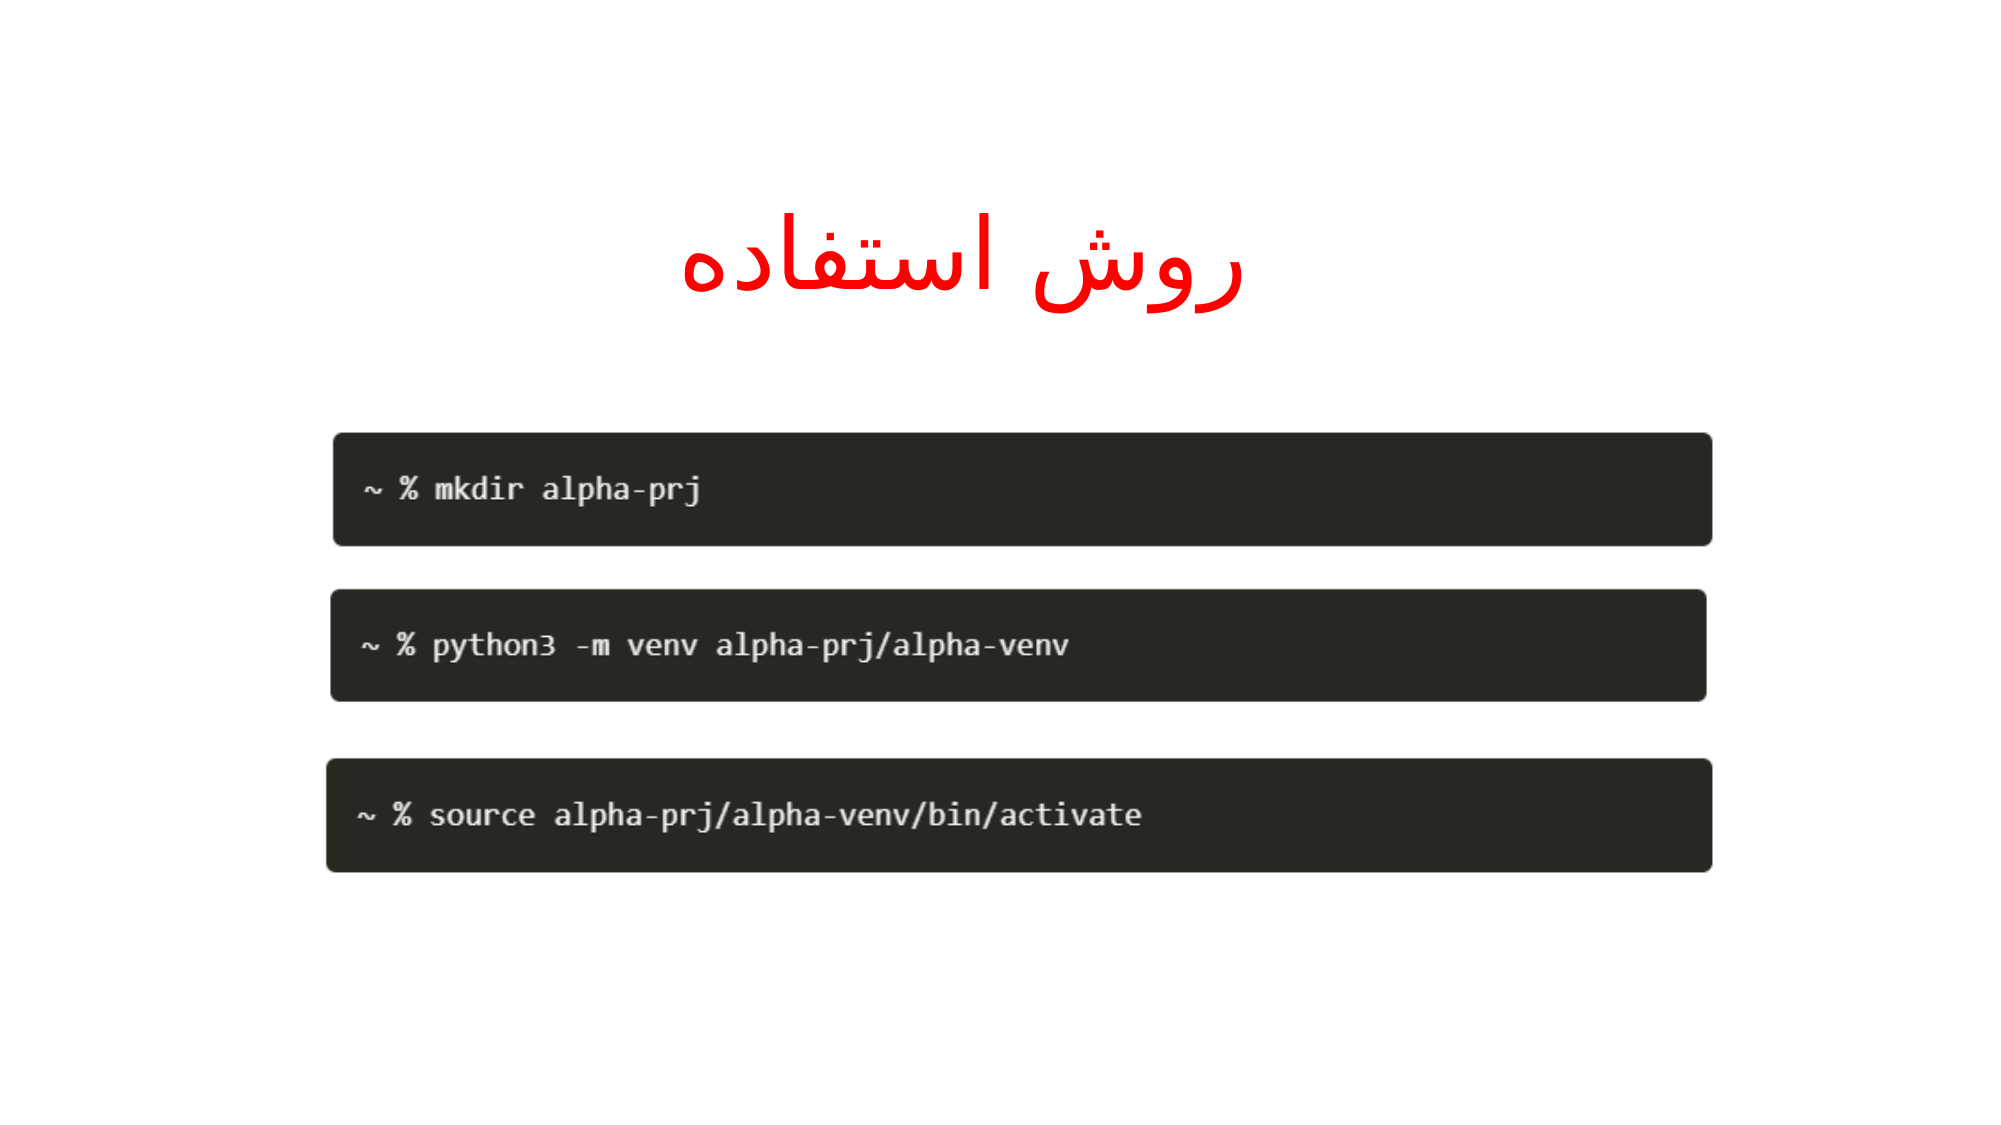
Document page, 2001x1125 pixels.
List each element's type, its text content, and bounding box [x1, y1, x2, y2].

title روش استفاده [213, 169, 1714, 319]
picture [312, 406, 1766, 909]
